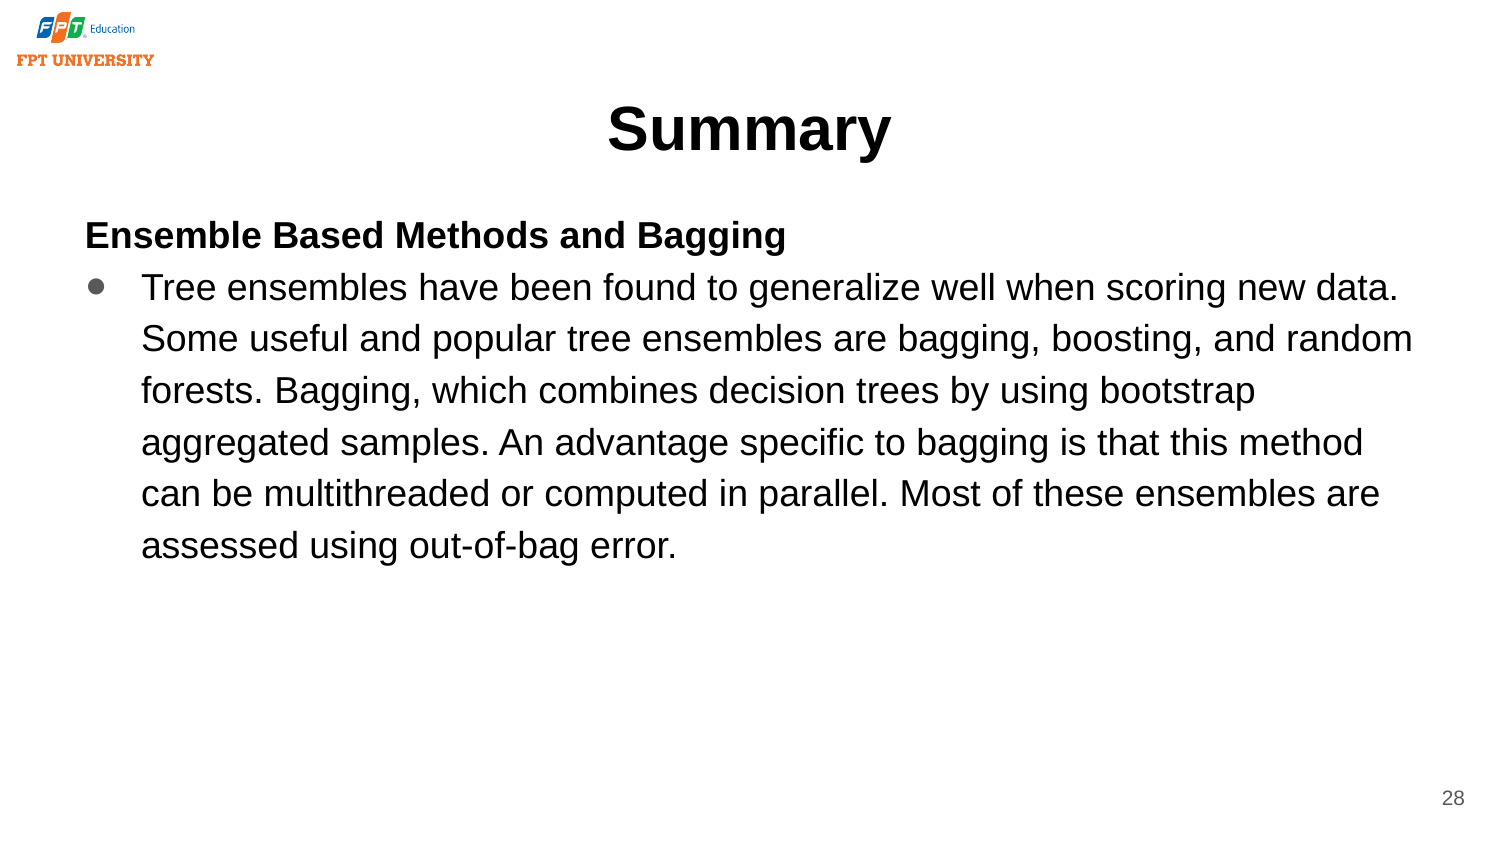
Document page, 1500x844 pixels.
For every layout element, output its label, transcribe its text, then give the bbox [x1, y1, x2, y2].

list Ensemble Based Methods and Bagging Tree ensembles have been found to generalize well when scoring new data. Some useful and popular tree ensembles are bagging, boosting, and random forests. Bagging, which combines decision trees by using bootstrap aggregated samples. An advantage specific to bagging is that this method can be multithreaded or computed in parallel. Most of these ensembles are assessed using out-of-bag error. [51, 189, 1449, 750]
slide_number 28 [1389, 764, 1480, 830]
picture [11, 1, 160, 77]
title Summary [51, 72, 1449, 167]
